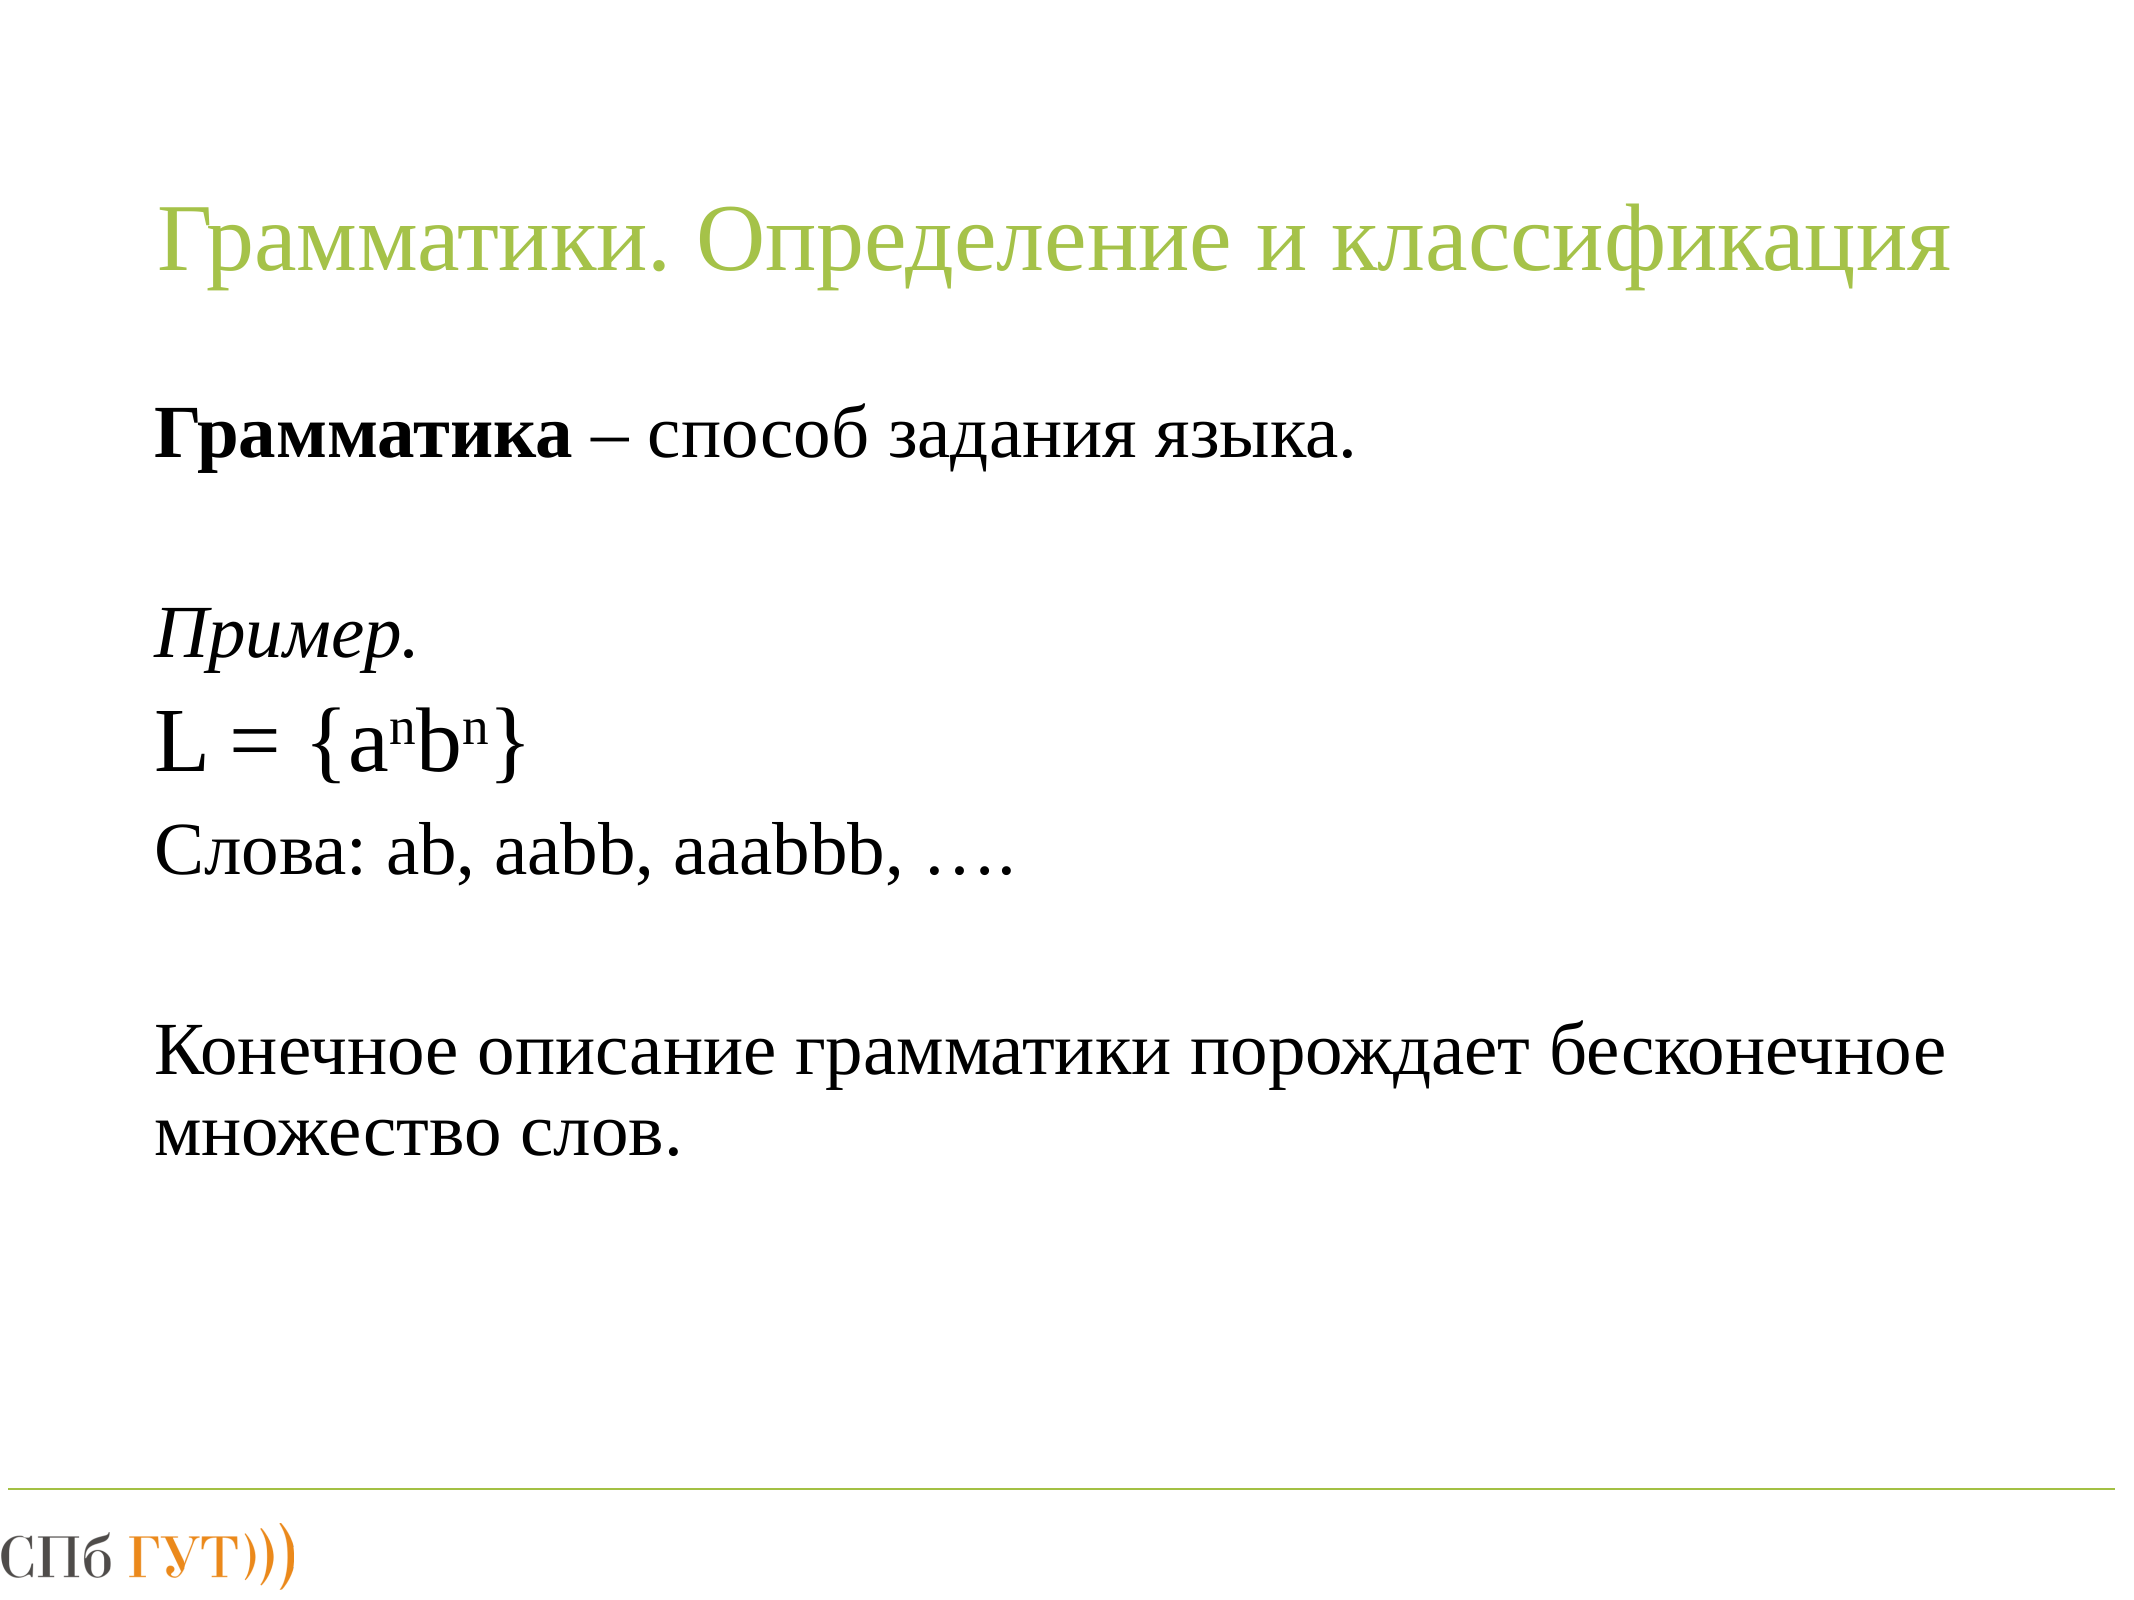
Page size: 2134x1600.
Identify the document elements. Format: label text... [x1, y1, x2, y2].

picture [1, 1522, 295, 1590]
list Грамматика – способ задания языка. Пример. L = {anbn} Слова: ab, aabb, aaabbb, …. Конечное описание грамматики порождает бесконечное множество слов. [142, 381, 2024, 1557]
title Грамматики. Определение и классификация [146, 84, 1988, 381]
